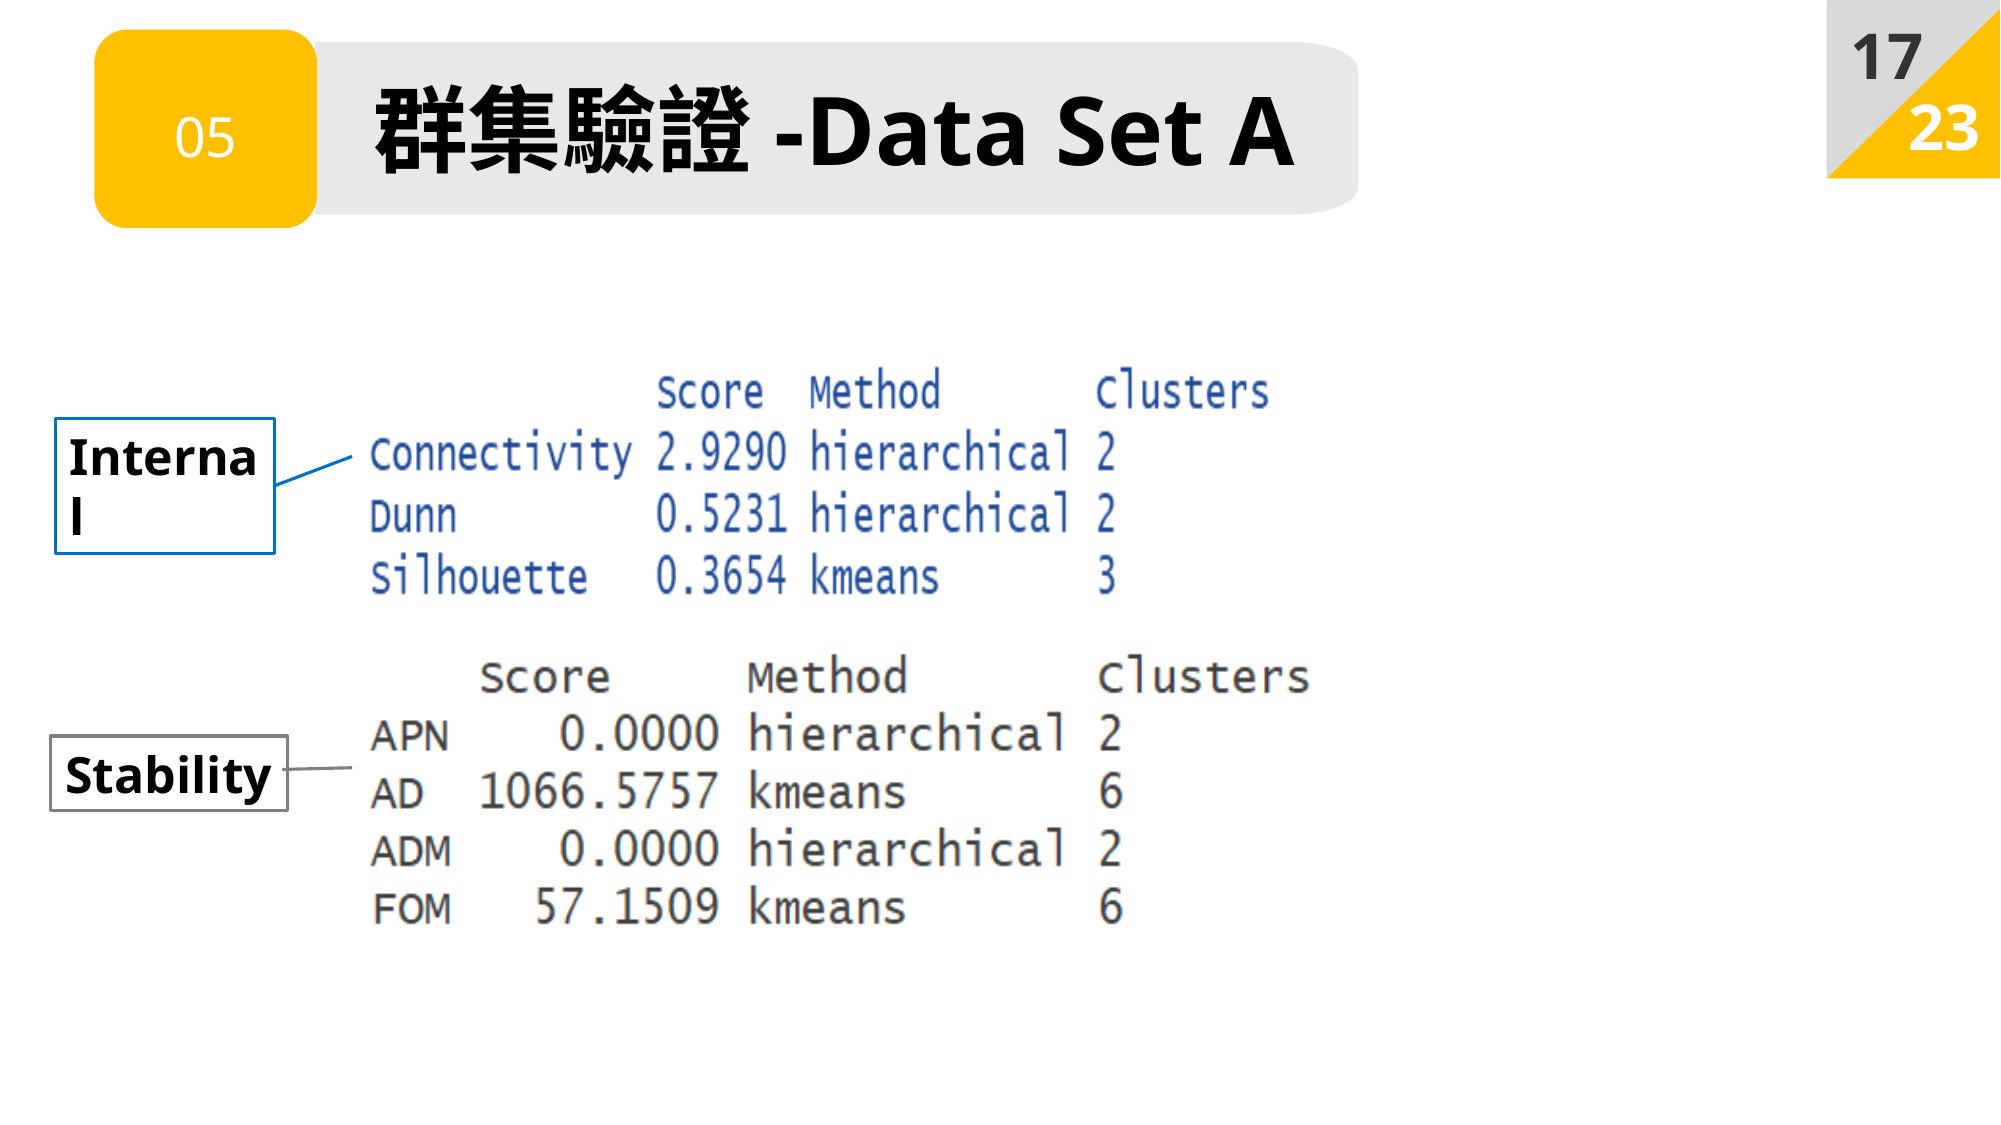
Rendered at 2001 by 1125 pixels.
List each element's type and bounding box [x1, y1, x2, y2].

text_box [55, 735, 353, 812]
picture [365, 642, 1342, 950]
text_box [55, 418, 353, 495]
text_box [94, 29, 1359, 229]
text_box [1826, 0, 2000, 179]
picture [365, 338, 1311, 622]
